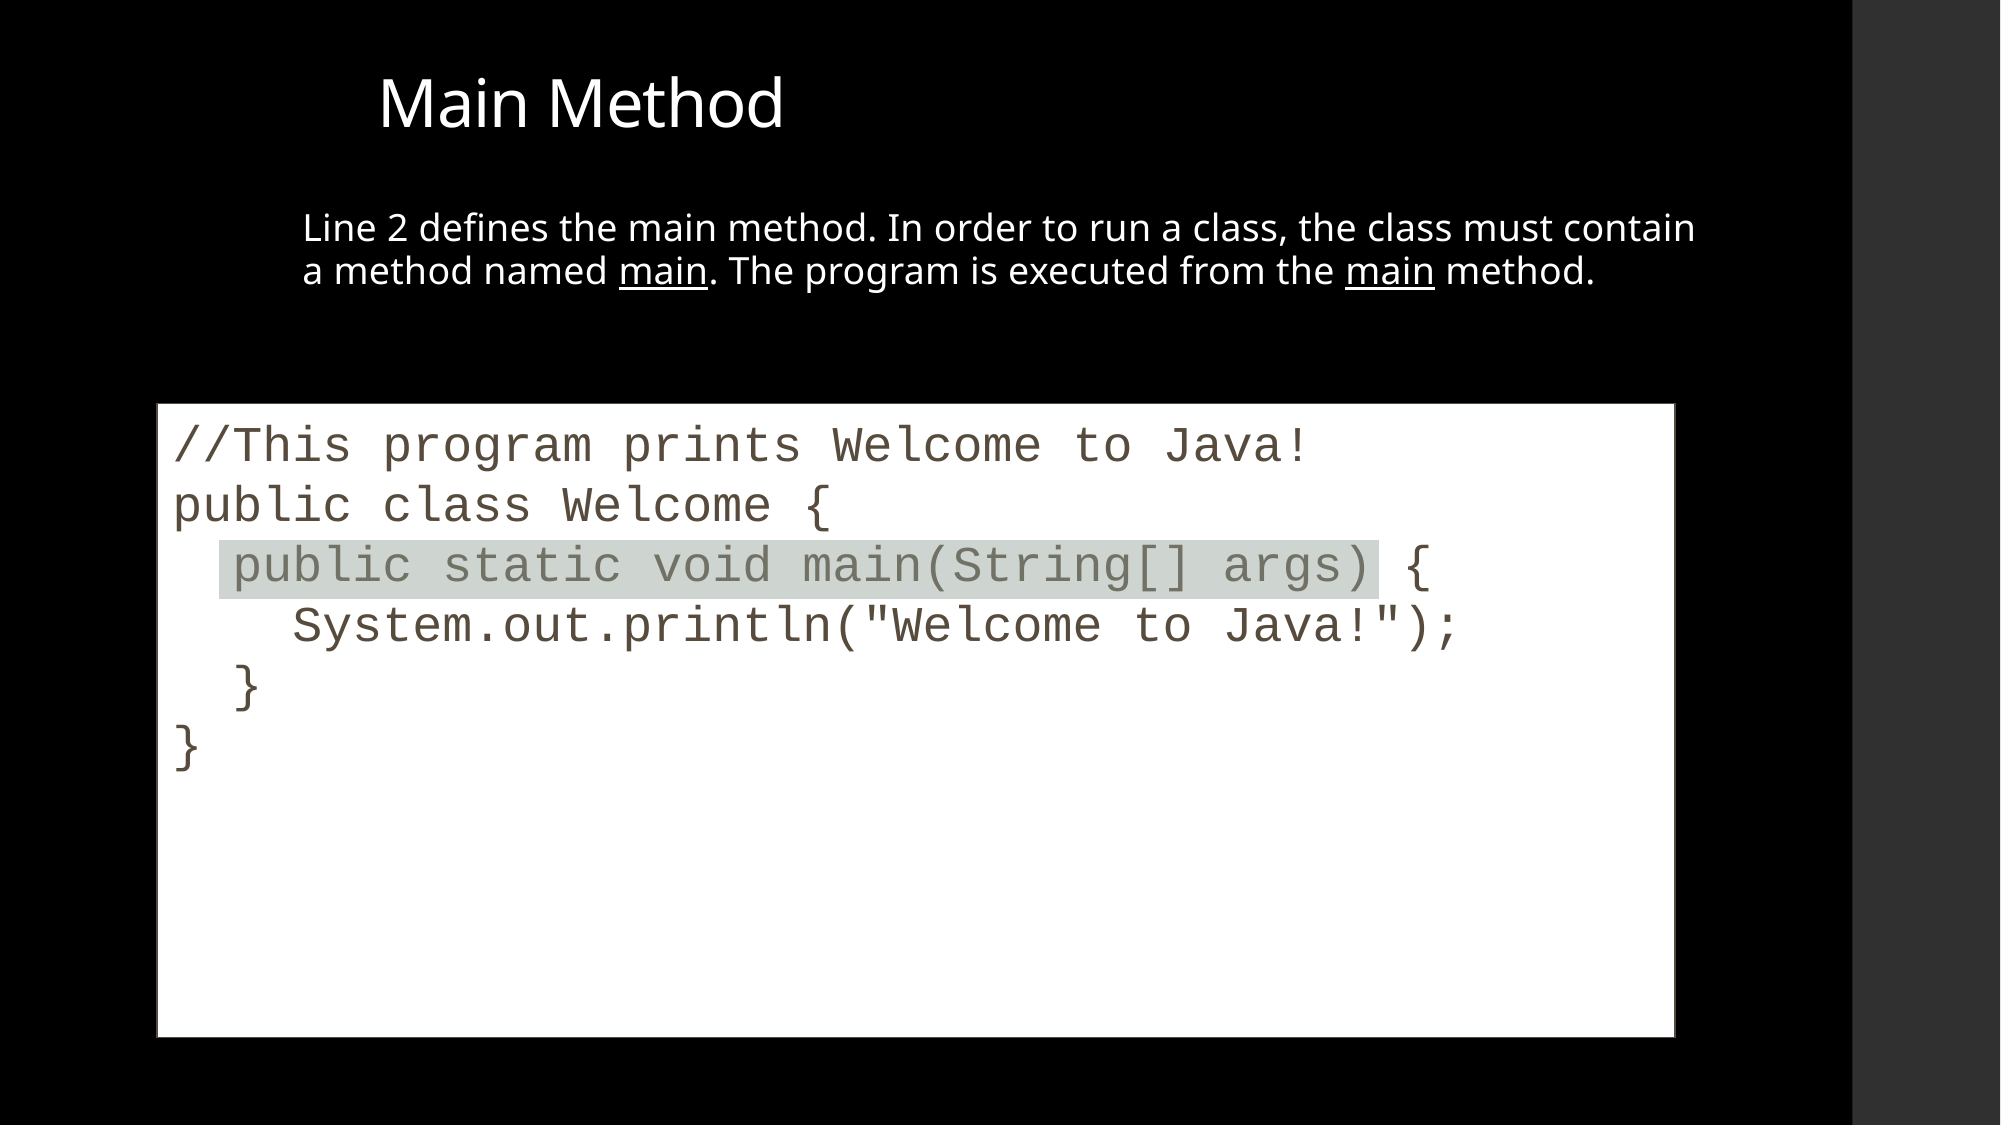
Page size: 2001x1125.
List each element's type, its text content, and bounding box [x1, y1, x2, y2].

text_box //This program prints Welcome to Java! public class Welcome { public static void main(String[] args) { System.out.println("Welcome to Java!"); } } [157, 403, 1675, 1038]
list Line 2 defines the main method. In order to run a class, the class must contain a method named main. The program is executed from the main method. [287, 200, 1725, 550]
text_box [217, 538, 1381, 600]
title Main Method [362, 62, 1638, 150]
